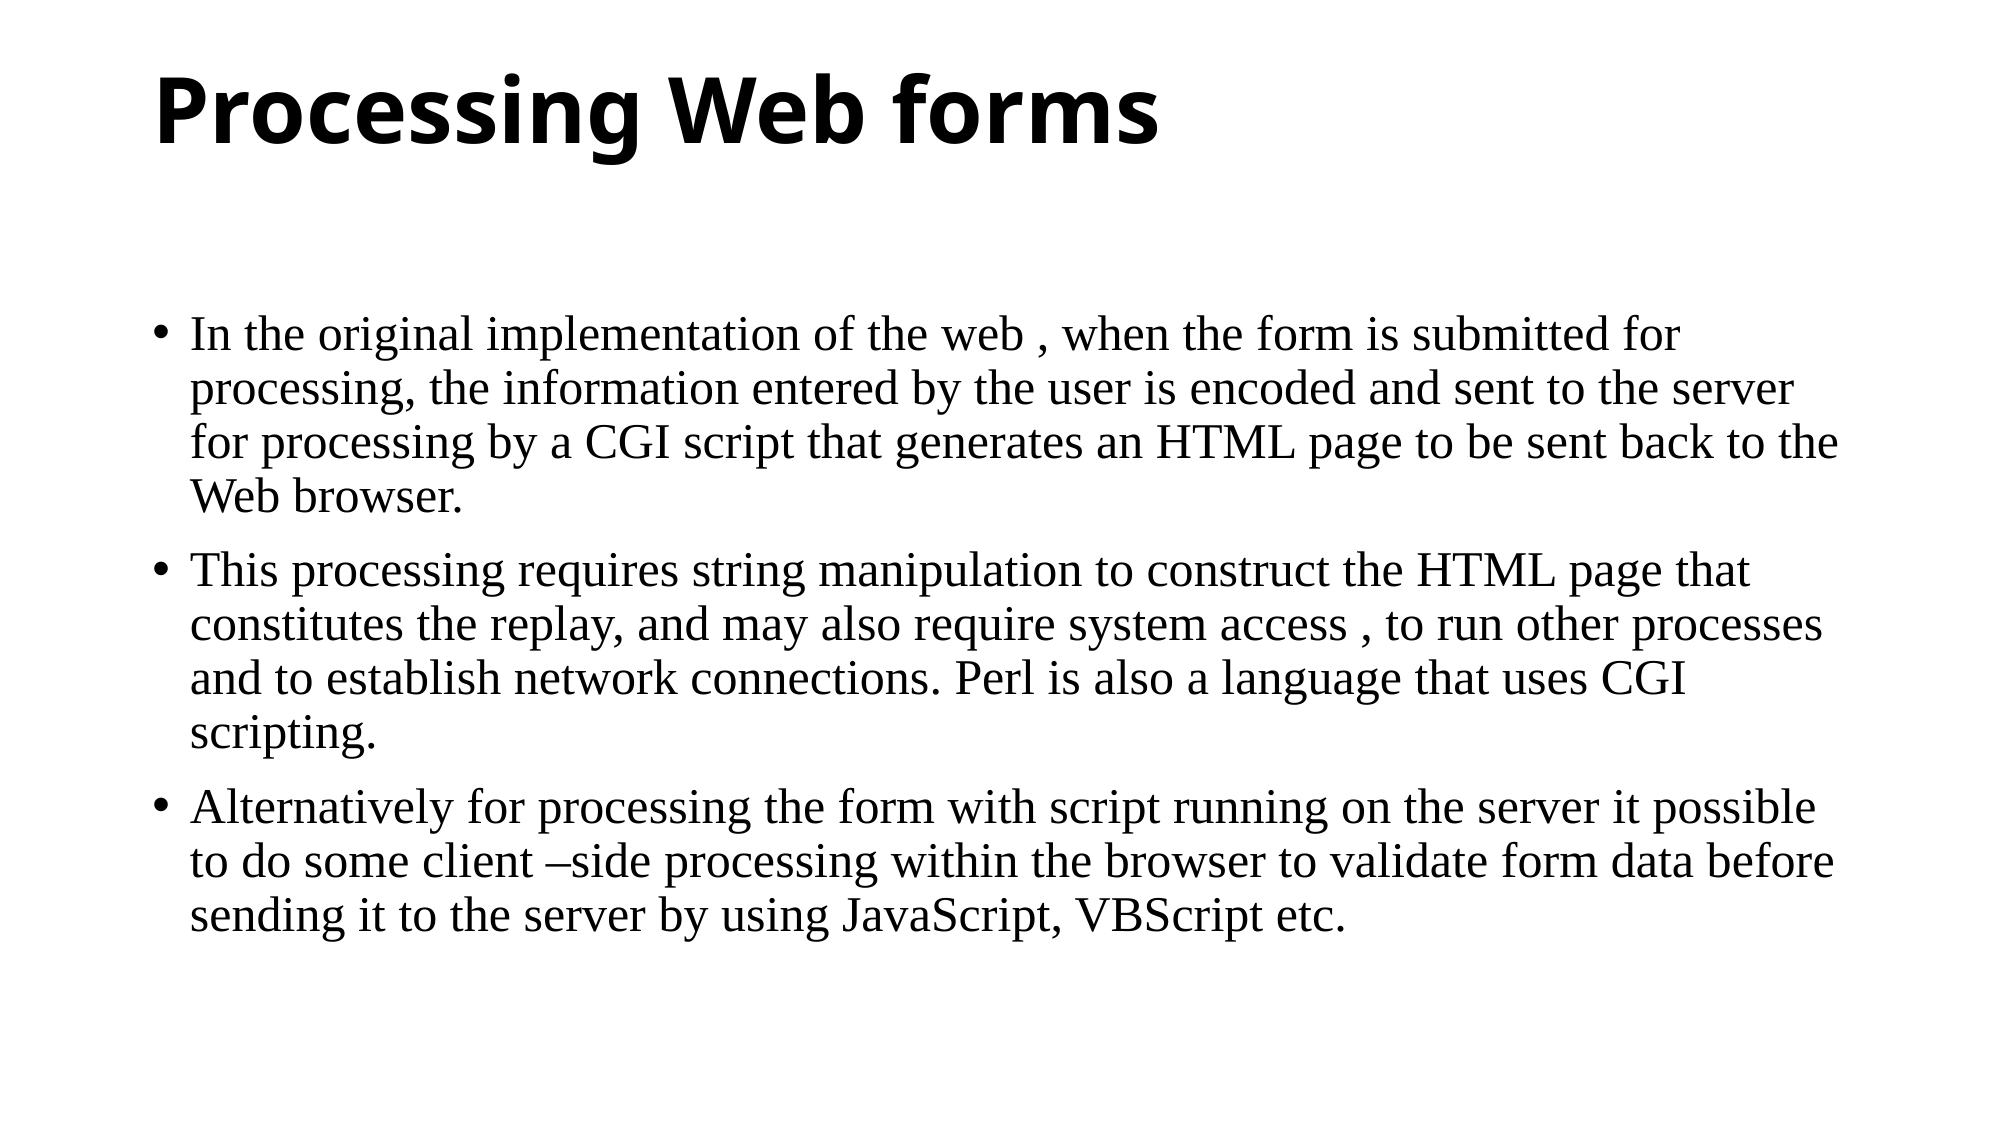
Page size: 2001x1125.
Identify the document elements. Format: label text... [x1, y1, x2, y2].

list In the original implementation of the web , when the form is submitted for processing, the information entered by the user is encoded and sent to the server for processing by a CGI script that generates an HTML page to be sent back to the Web browser. This processing requires string manipulation to construct the HTML page that constitutes the replay, and may also require system access , to run other processes and to establish network connections. Perl is also a language that uses CGI scripting. Alternatively for processing the form with script running on the server it possible to do some client –side processing within the browser to validate form data before sending it to the server by using JavaScript, VBScript etc. [137, 299, 1863, 1014]
title Processing Web forms [137, 59, 1863, 278]
